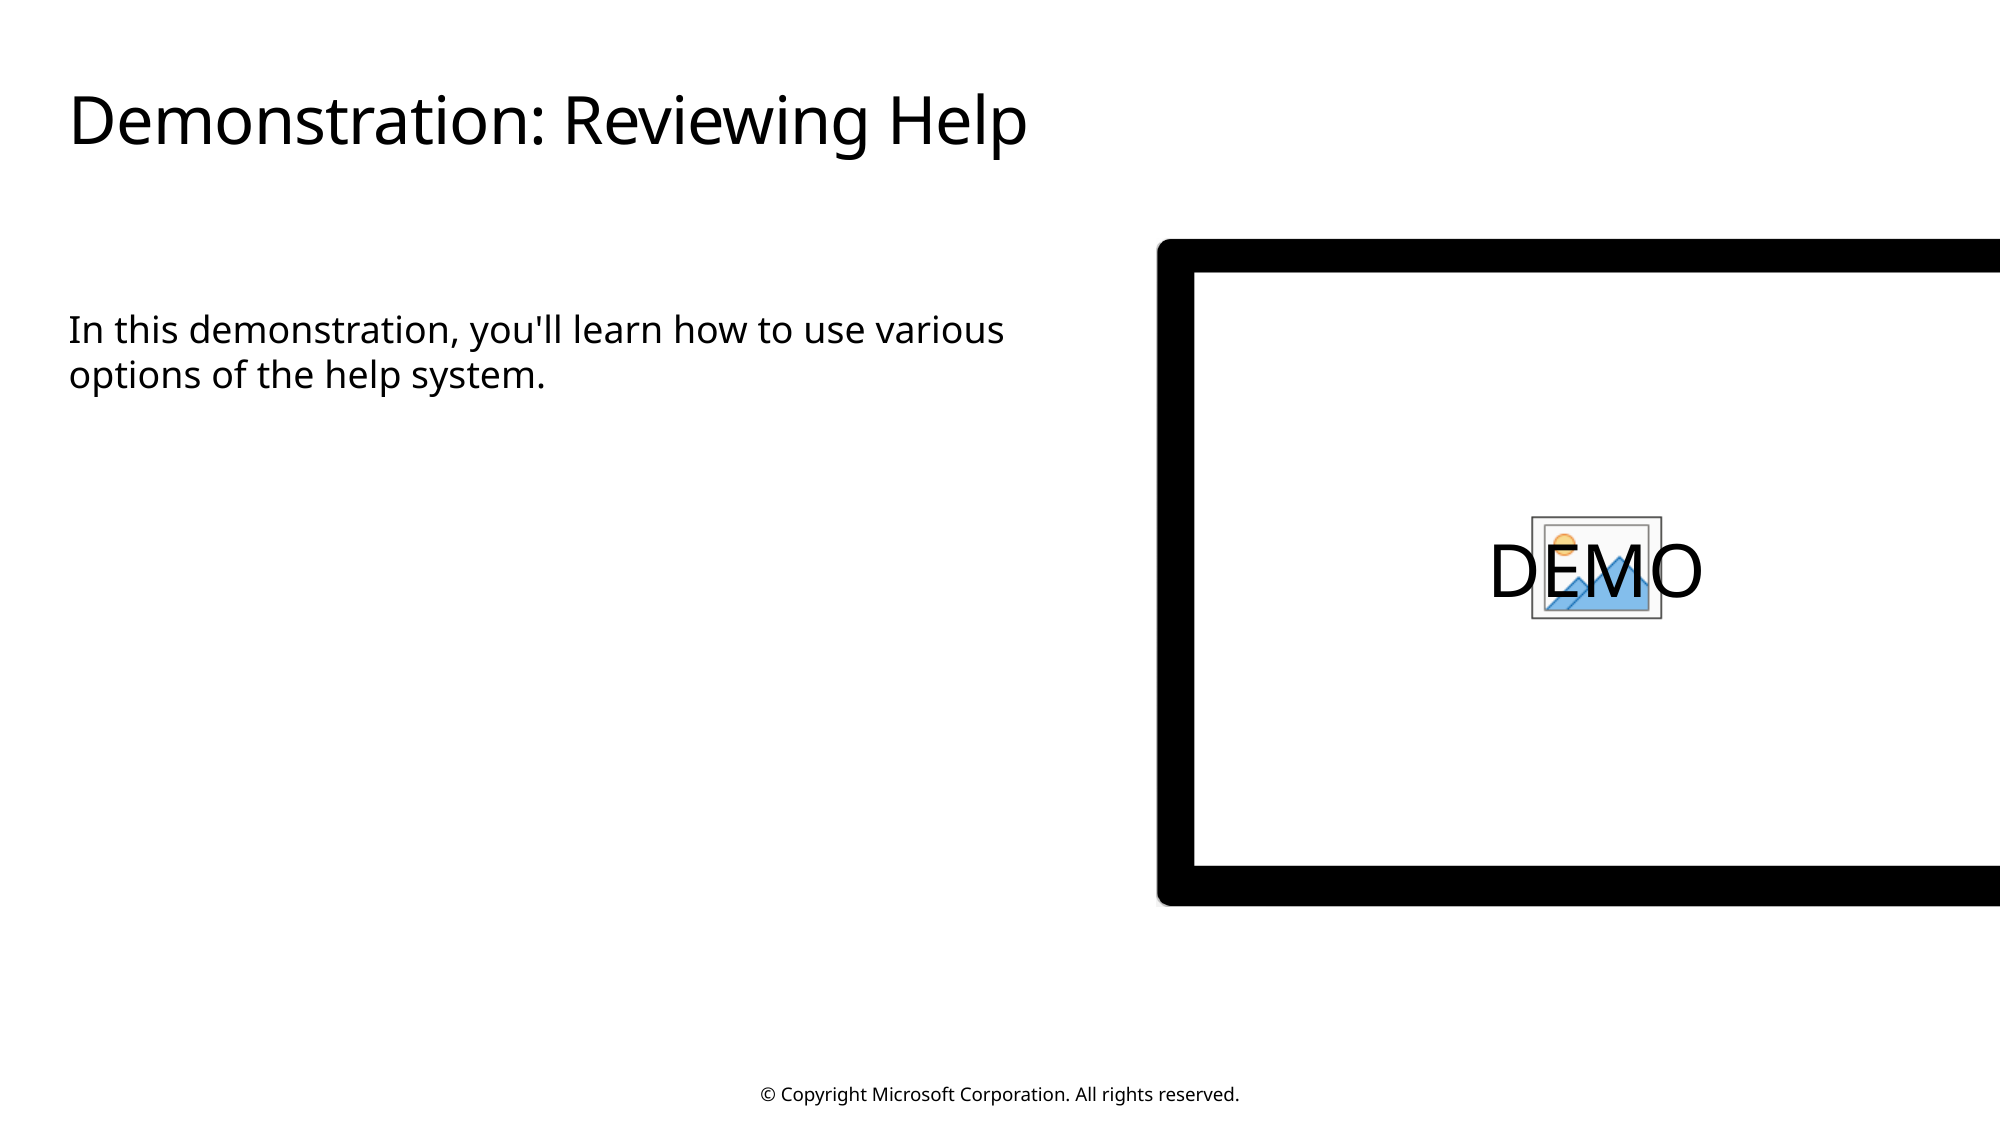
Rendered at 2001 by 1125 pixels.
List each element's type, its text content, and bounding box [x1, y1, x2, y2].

list In this demonstration, you'll learn how to use various options of the help system. [68, 298, 1121, 466]
picture [1156, 238, 2000, 907]
title Demonstration: Reviewing Help [68, 72, 1930, 192]
